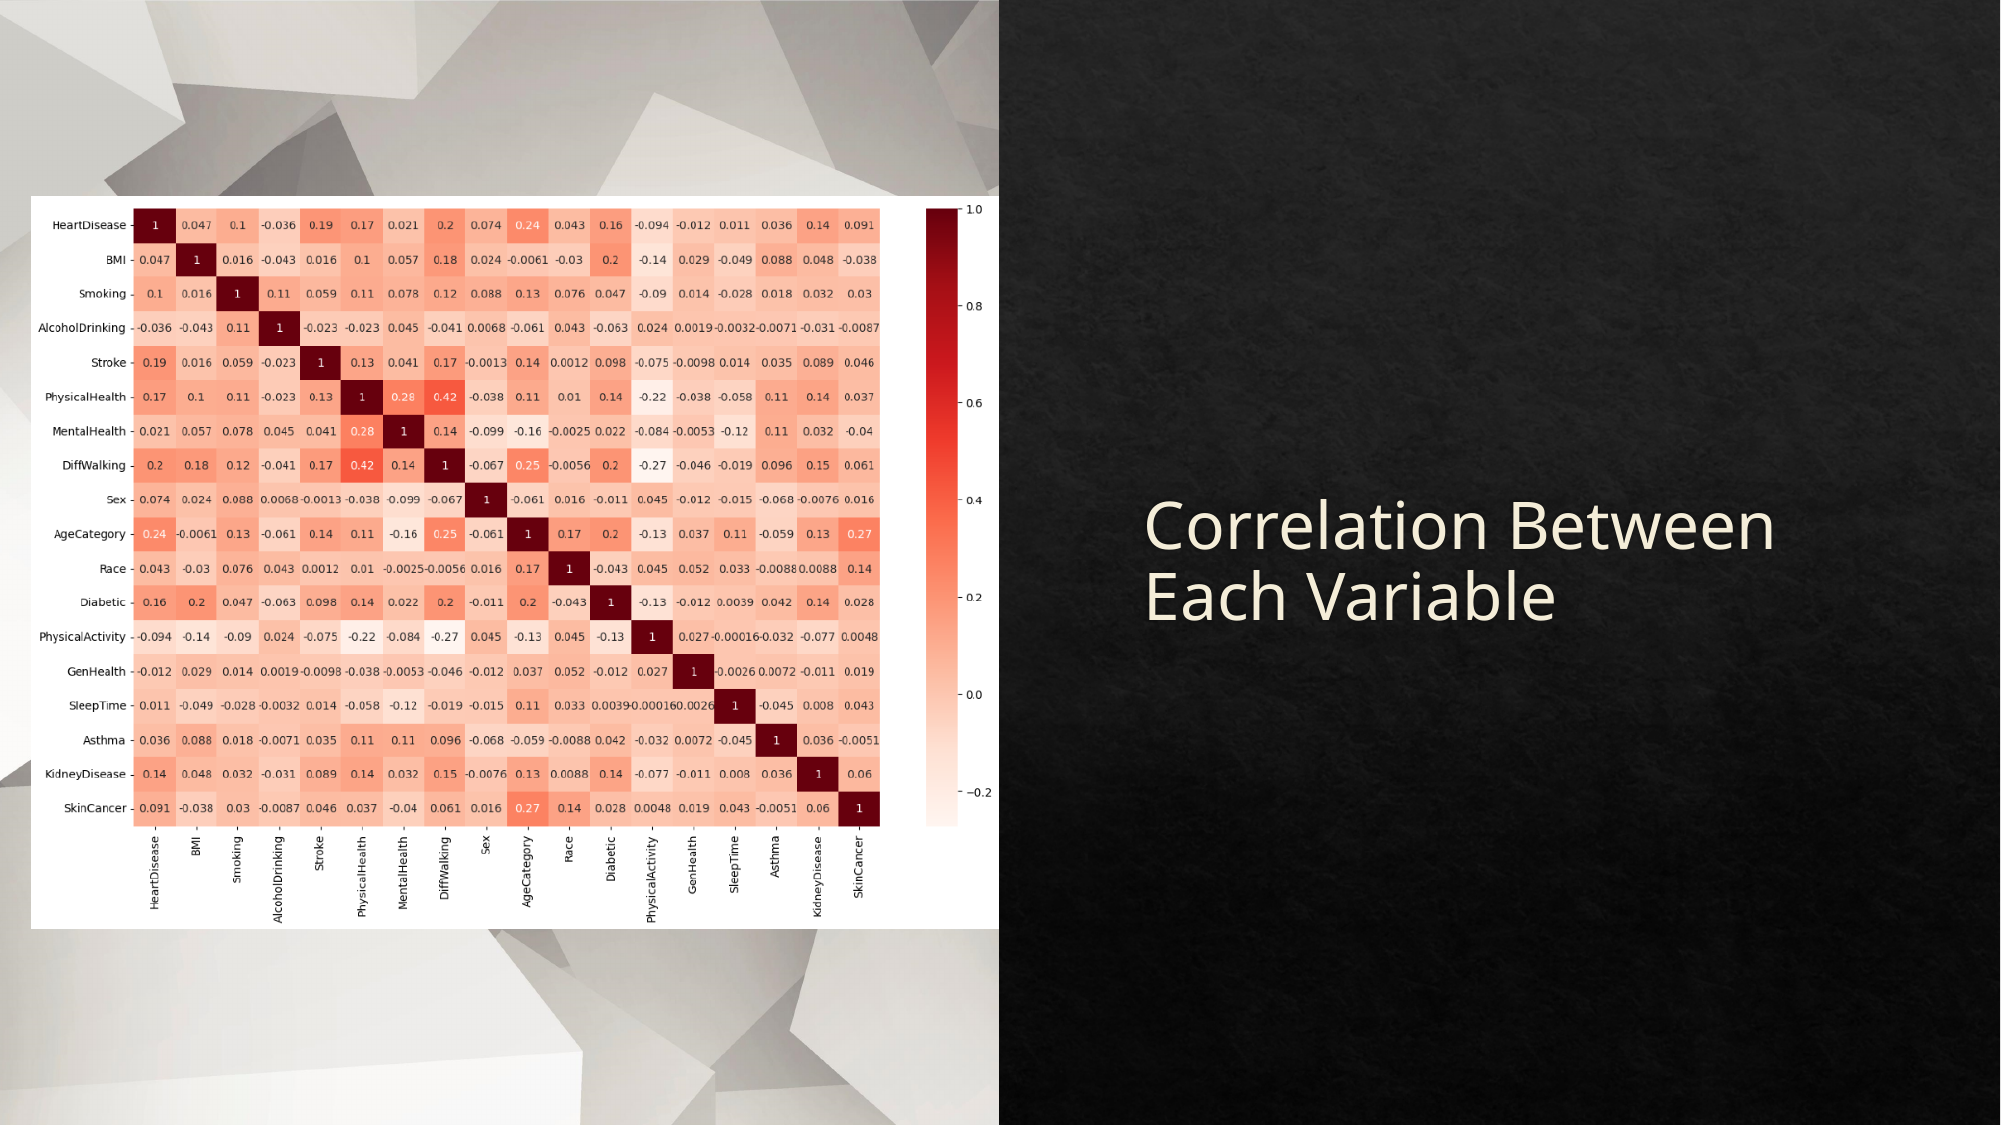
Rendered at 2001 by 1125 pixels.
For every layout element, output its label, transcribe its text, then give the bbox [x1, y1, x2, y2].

picture [0, 0, 999, 1125]
title Correlation Between Each Variable [1129, 482, 1874, 643]
